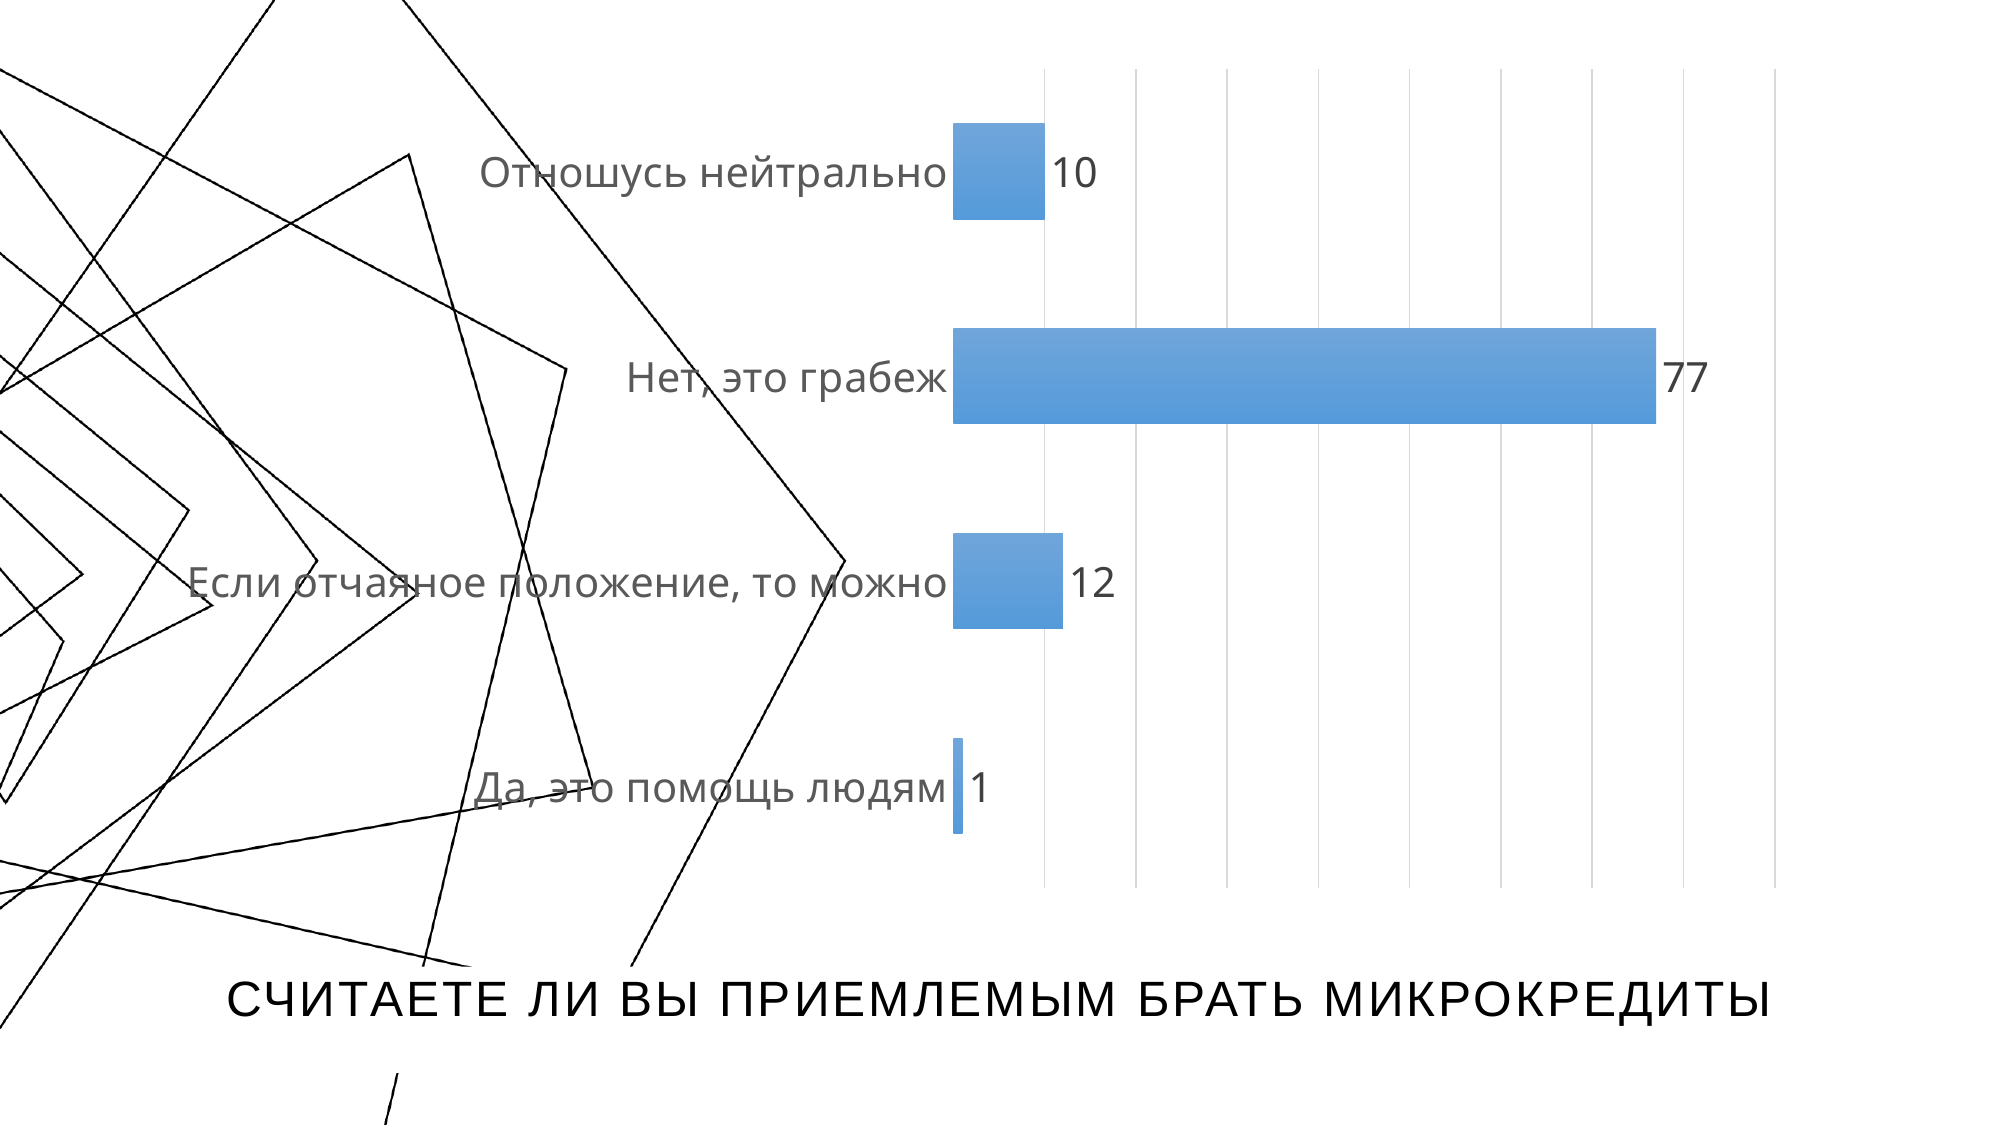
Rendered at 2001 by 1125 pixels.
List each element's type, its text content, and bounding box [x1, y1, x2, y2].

chart [153, 52, 1808, 906]
title Считаете ли вы приемлемым брать микрокредиты [153, 966, 1847, 1073]
picture [0, 0, 893, 1125]
